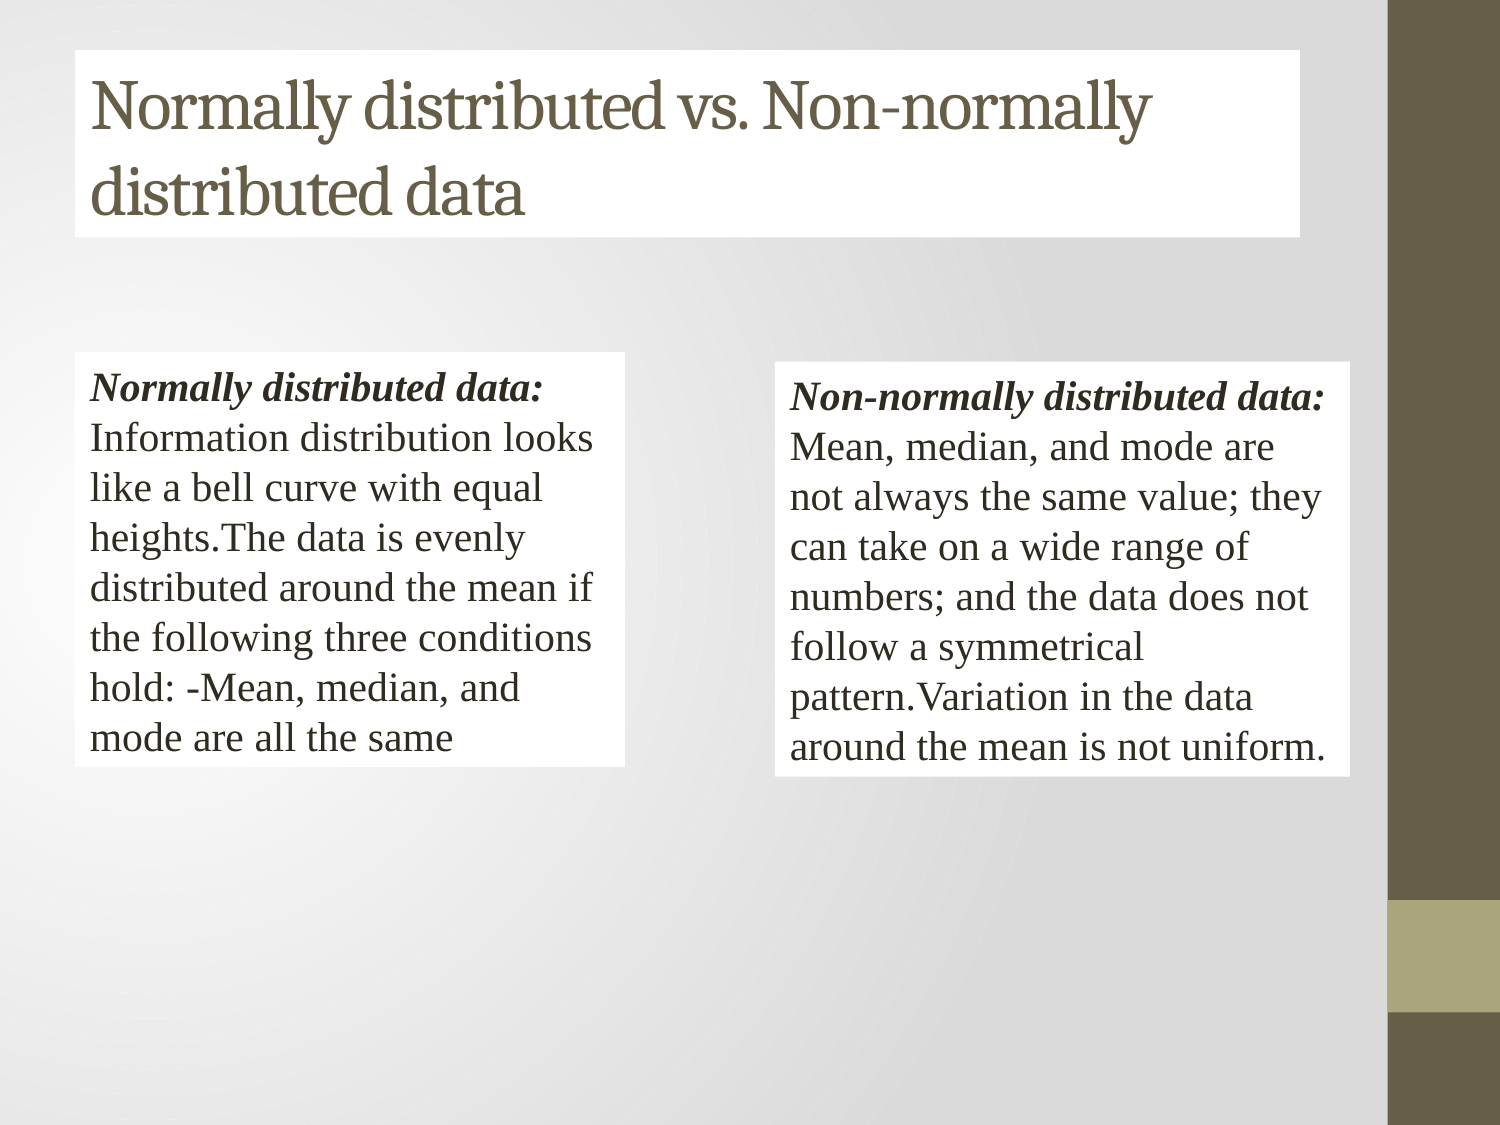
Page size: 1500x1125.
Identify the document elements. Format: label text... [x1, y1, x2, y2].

title Normally distributed vs. Non-normally distributed data [75, 50, 1300, 238]
text_box Normally distributed data: Information distribution looks like a bell curve with equal heights.The data is evenly distributed around the mean if the following three conditions hold: -Mean, median, and mode are all the same [75, 352, 625, 767]
text_box Non-normally distributed data: Mean, median, and mode are not always the same value; they can take on a wide range of numbers; and the data does not follow a symmetrical pattern.Variation in the data around the mean is not uniform. [774, 361, 1350, 777]
